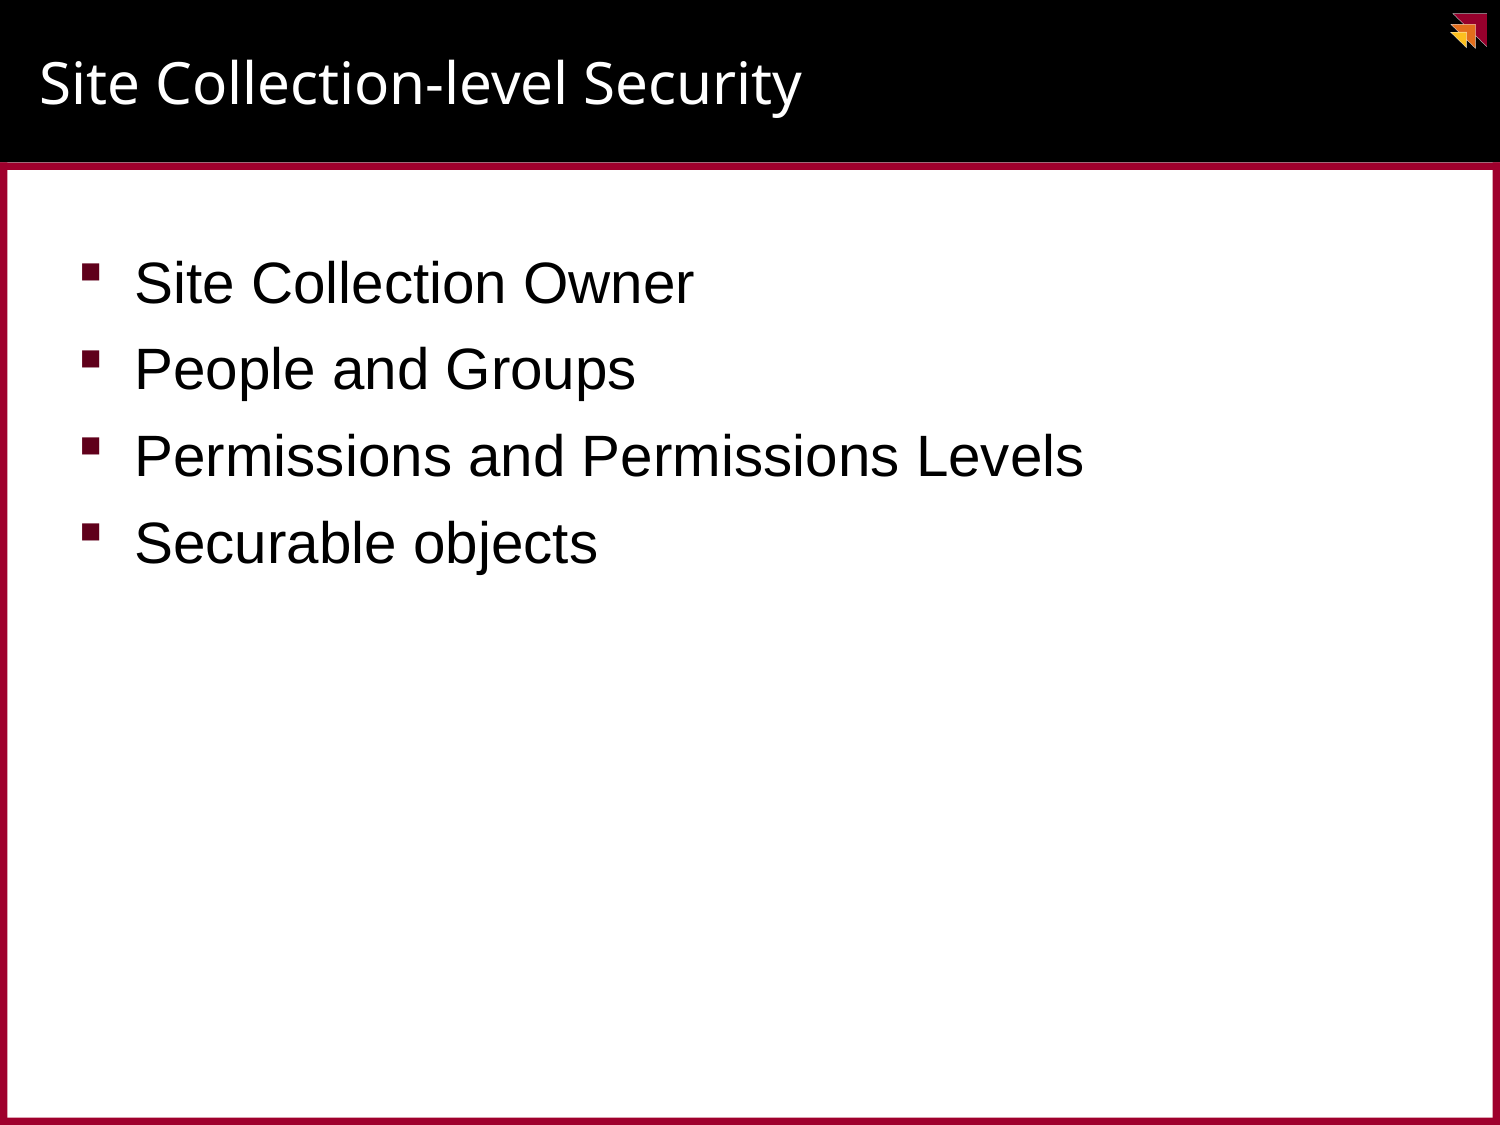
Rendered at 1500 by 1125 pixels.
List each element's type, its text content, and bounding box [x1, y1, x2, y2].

list Site Collection Owner People and Groups Permissions and Permissions Levels Securable objects [62, 237, 1438, 1088]
picture [1450, 13, 1487, 50]
title Site Collection-level Security [24, 12, 1438, 150]
